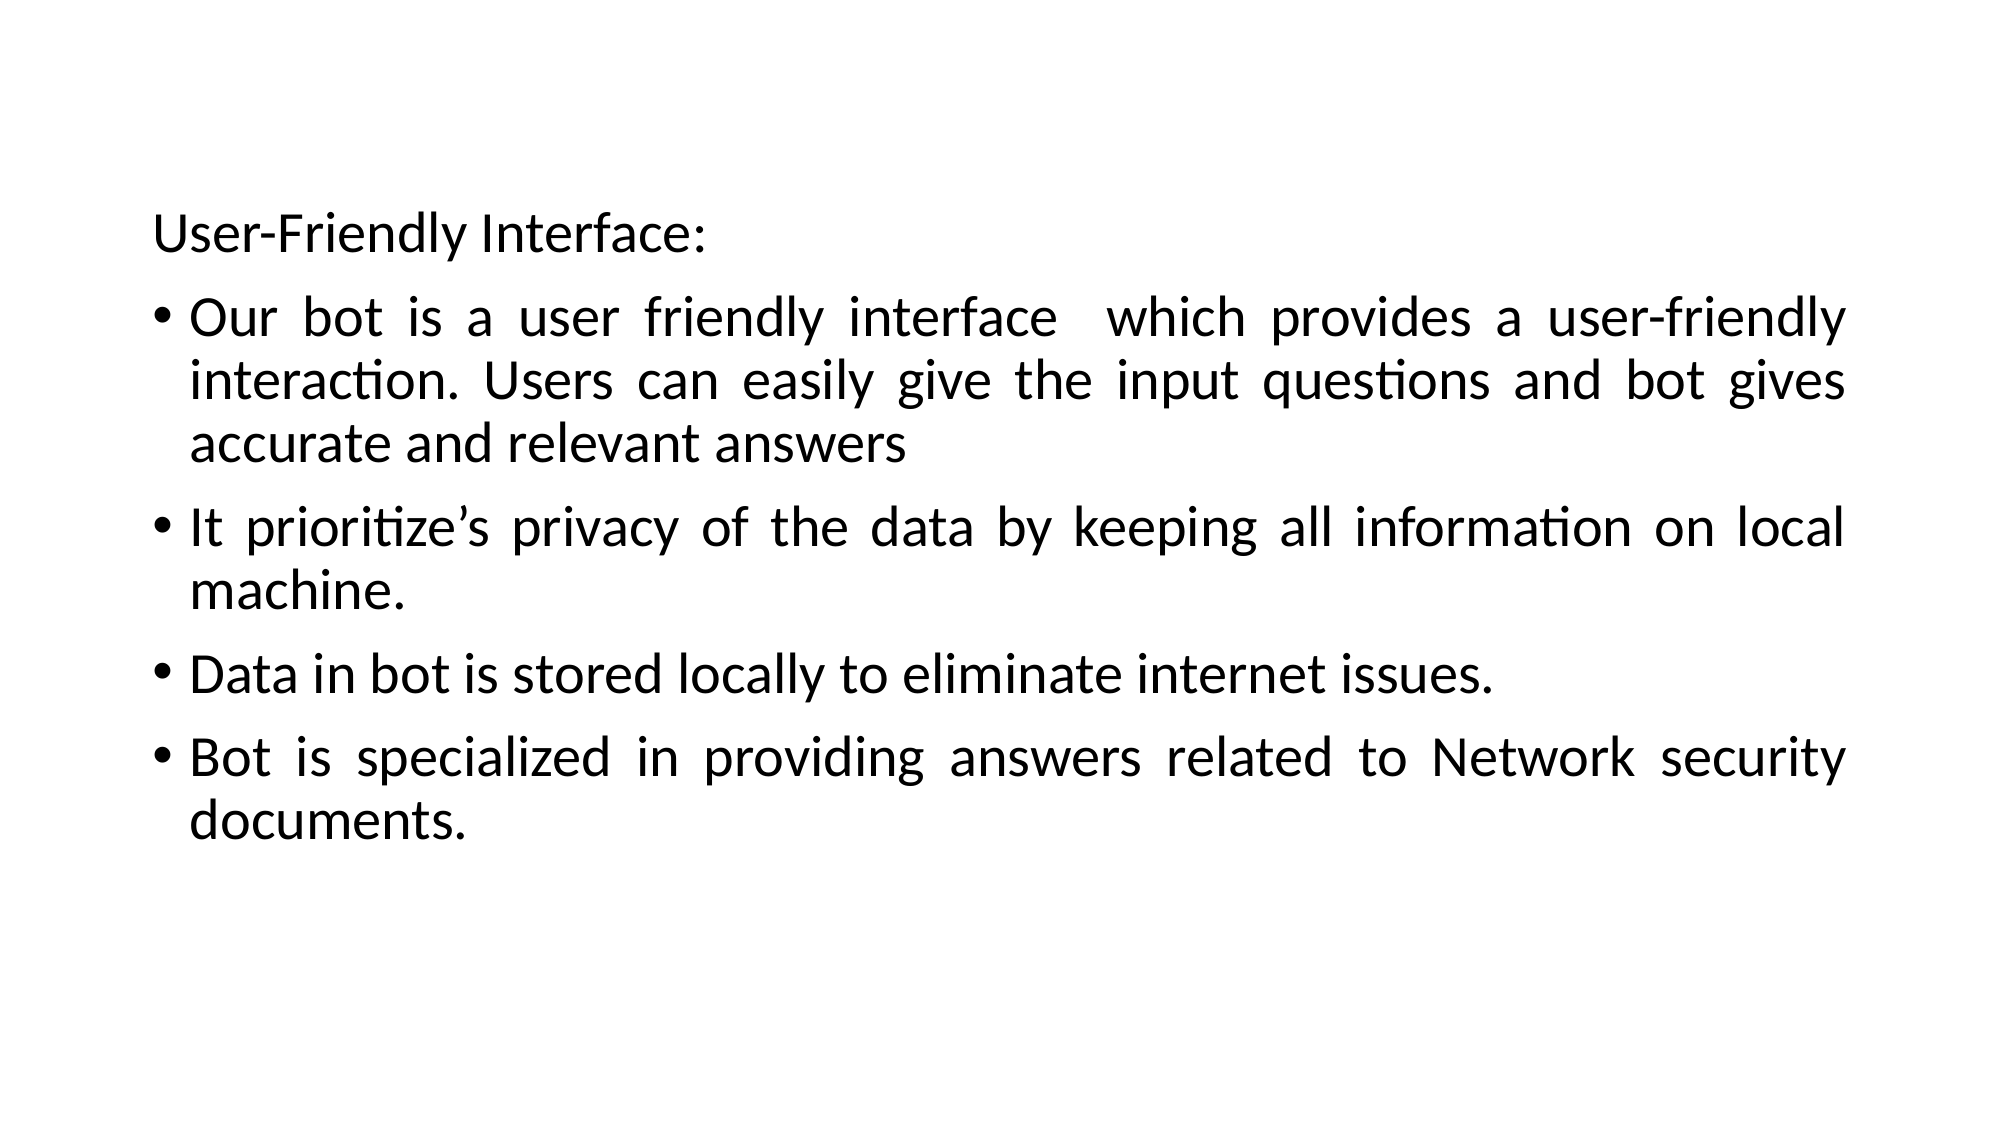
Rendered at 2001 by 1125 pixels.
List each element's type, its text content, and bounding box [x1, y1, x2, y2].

list User-Friendly Interface: Our bot is a user friendly interface which provides a user-friendly interaction. Users can easily give the input questions and bot gives accurate and relevant answers It prioritize’s privacy of the data by keeping all information on local machine. Data in bot is stored locally to eliminate internet issues. Bot is specialized in providing answers related to Network security documents. [137, 104, 1863, 1014]
